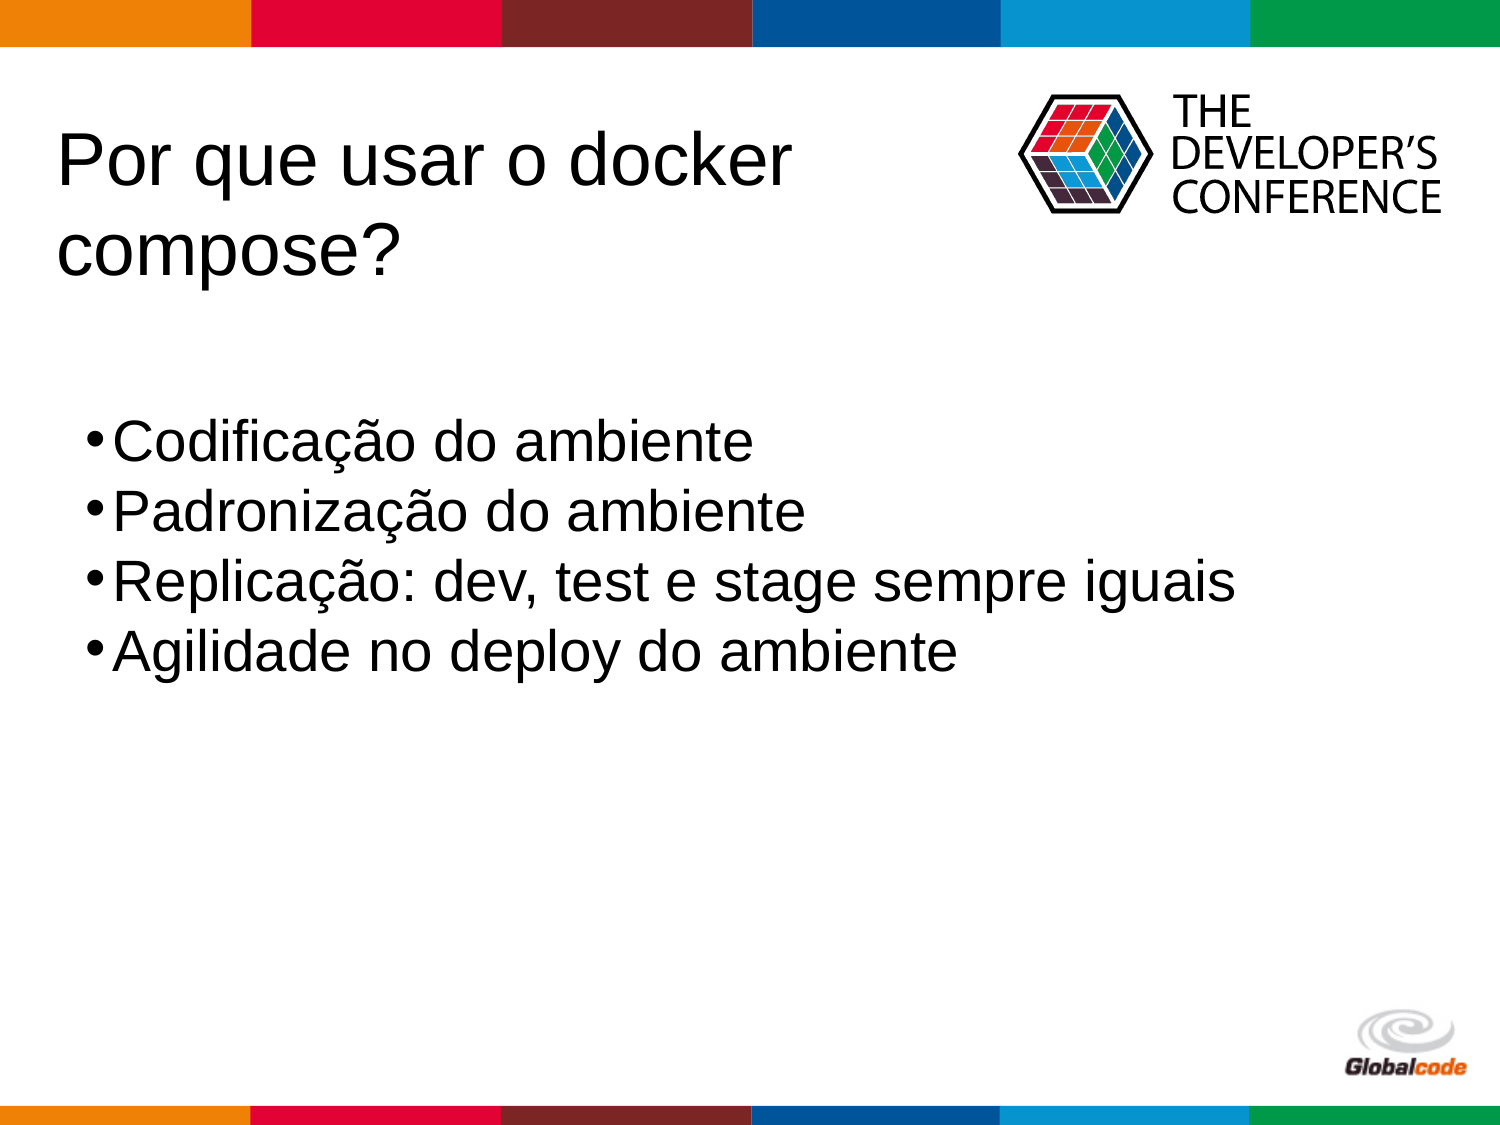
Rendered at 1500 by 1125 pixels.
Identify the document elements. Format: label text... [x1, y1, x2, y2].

picture [1328, 964, 1486, 1105]
list Codificação do ambiente Padronização do ambiente Replicação: dev, test e stage sempre iguais Agilidade no deploy do ambiente [41, 255, 1459, 1000]
title Por que usar o docker compose? [41, 79, 975, 232]
picture [998, 74, 1459, 232]
